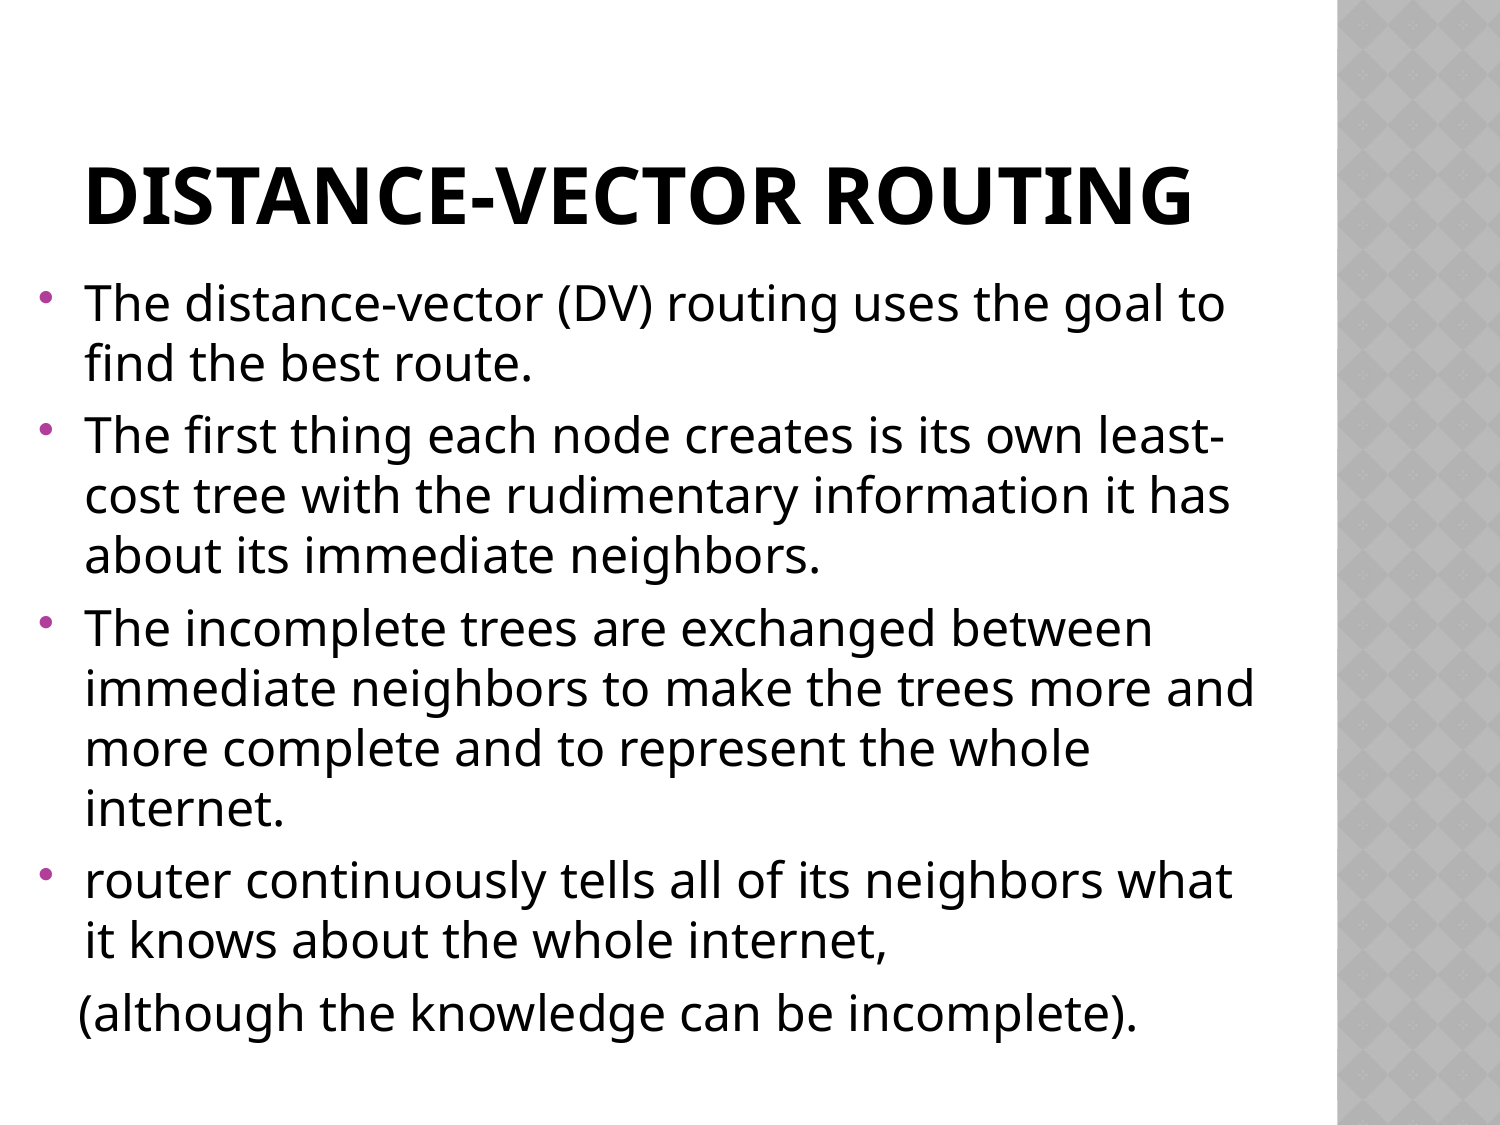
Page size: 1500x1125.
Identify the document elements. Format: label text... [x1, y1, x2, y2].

list The distance-vector (DV) routing uses the goal to find the best route. The first thing each node creates is its own least-cost tree with the rudimentary information it has about its immediate neighbors. The incomplete trees are exchanged between immediate neighbors to make the trees more and more complete and to represent the whole internet. router continuously tells all of its neighbors what it knows about the whole internet, (although the knowledge can be incomplete). [24, 264, 1275, 1059]
title Distance-Vector Routing [75, 52, 1263, 240]
